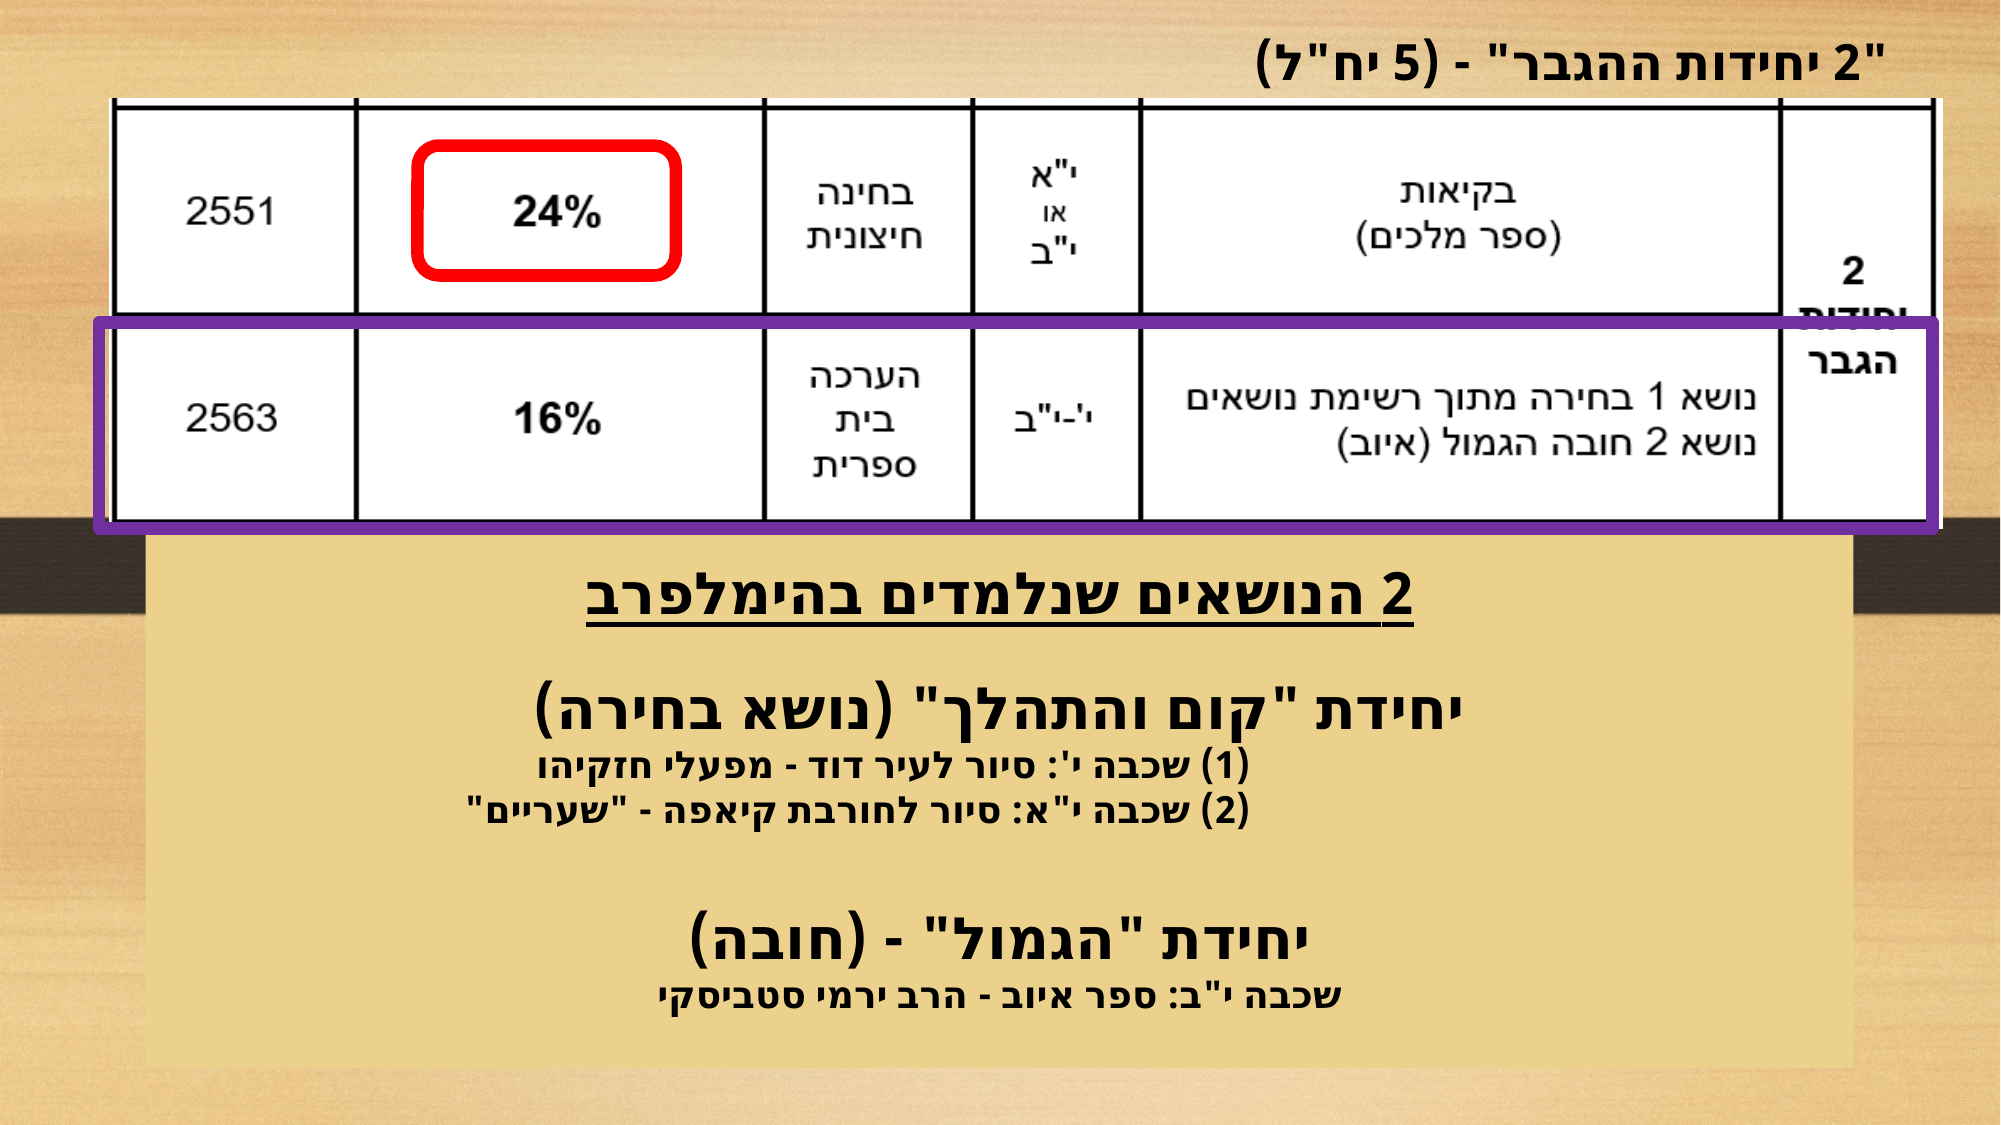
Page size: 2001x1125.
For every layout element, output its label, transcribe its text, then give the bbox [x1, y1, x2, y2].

text_box 2 הנושאים שנלמדים בהימלפרב יחידת "קום והתהלך" (נושא בחירה) (1) שכבה י': סיור לעיר דוד - מפעלי חזקיהו (2) שכבה י"א: סיור לחורבת קיאפה - "שעריים" יחידת "הגמול" - (חובה) שכבה י"ב: ספר איוב - הרב ירמי סטביסקי [145, 530, 1854, 1069]
picture [0, 0, 2001, 1125]
text_box "2 יחידות ההגבר" - (5 יח"ל) [508, 22, 1917, 98]
text_box [98, 321, 1934, 530]
